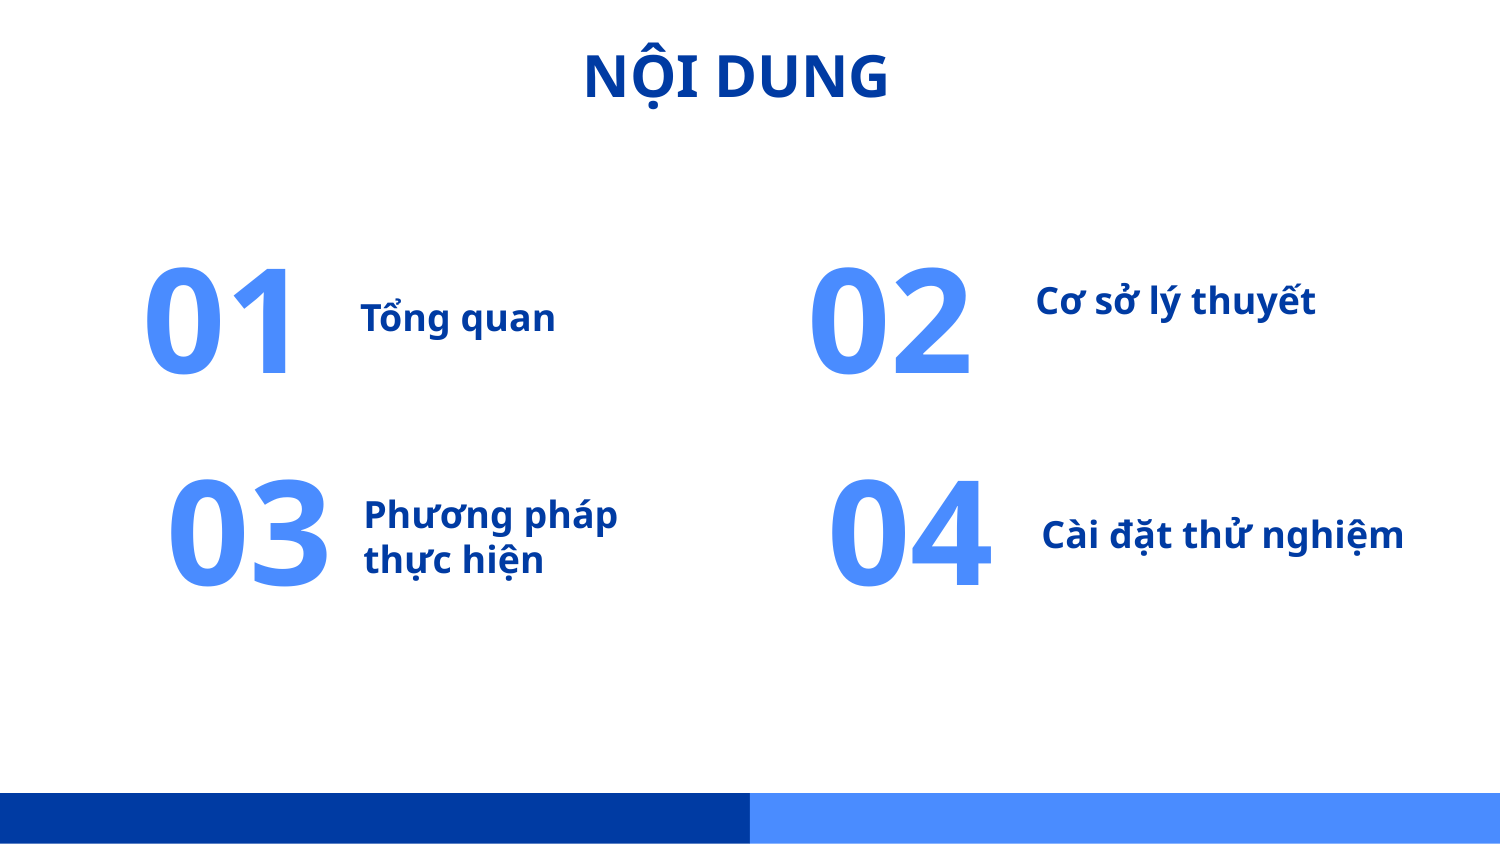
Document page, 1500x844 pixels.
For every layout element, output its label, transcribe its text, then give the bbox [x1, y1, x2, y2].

title Phương pháp thực hiện [349, 476, 722, 580]
title 02 [744, 237, 990, 393]
title 01 [79, 237, 324, 393]
title 03 [103, 450, 349, 605]
title Cài đặt thử nghiệm [1026, 495, 1440, 559]
title NỘI DUNG [104, 24, 1369, 119]
title Cơ sở lý thuyết [1020, 261, 1446, 368]
title Tổng quan [345, 279, 720, 343]
title 04 [763, 450, 1009, 605]
